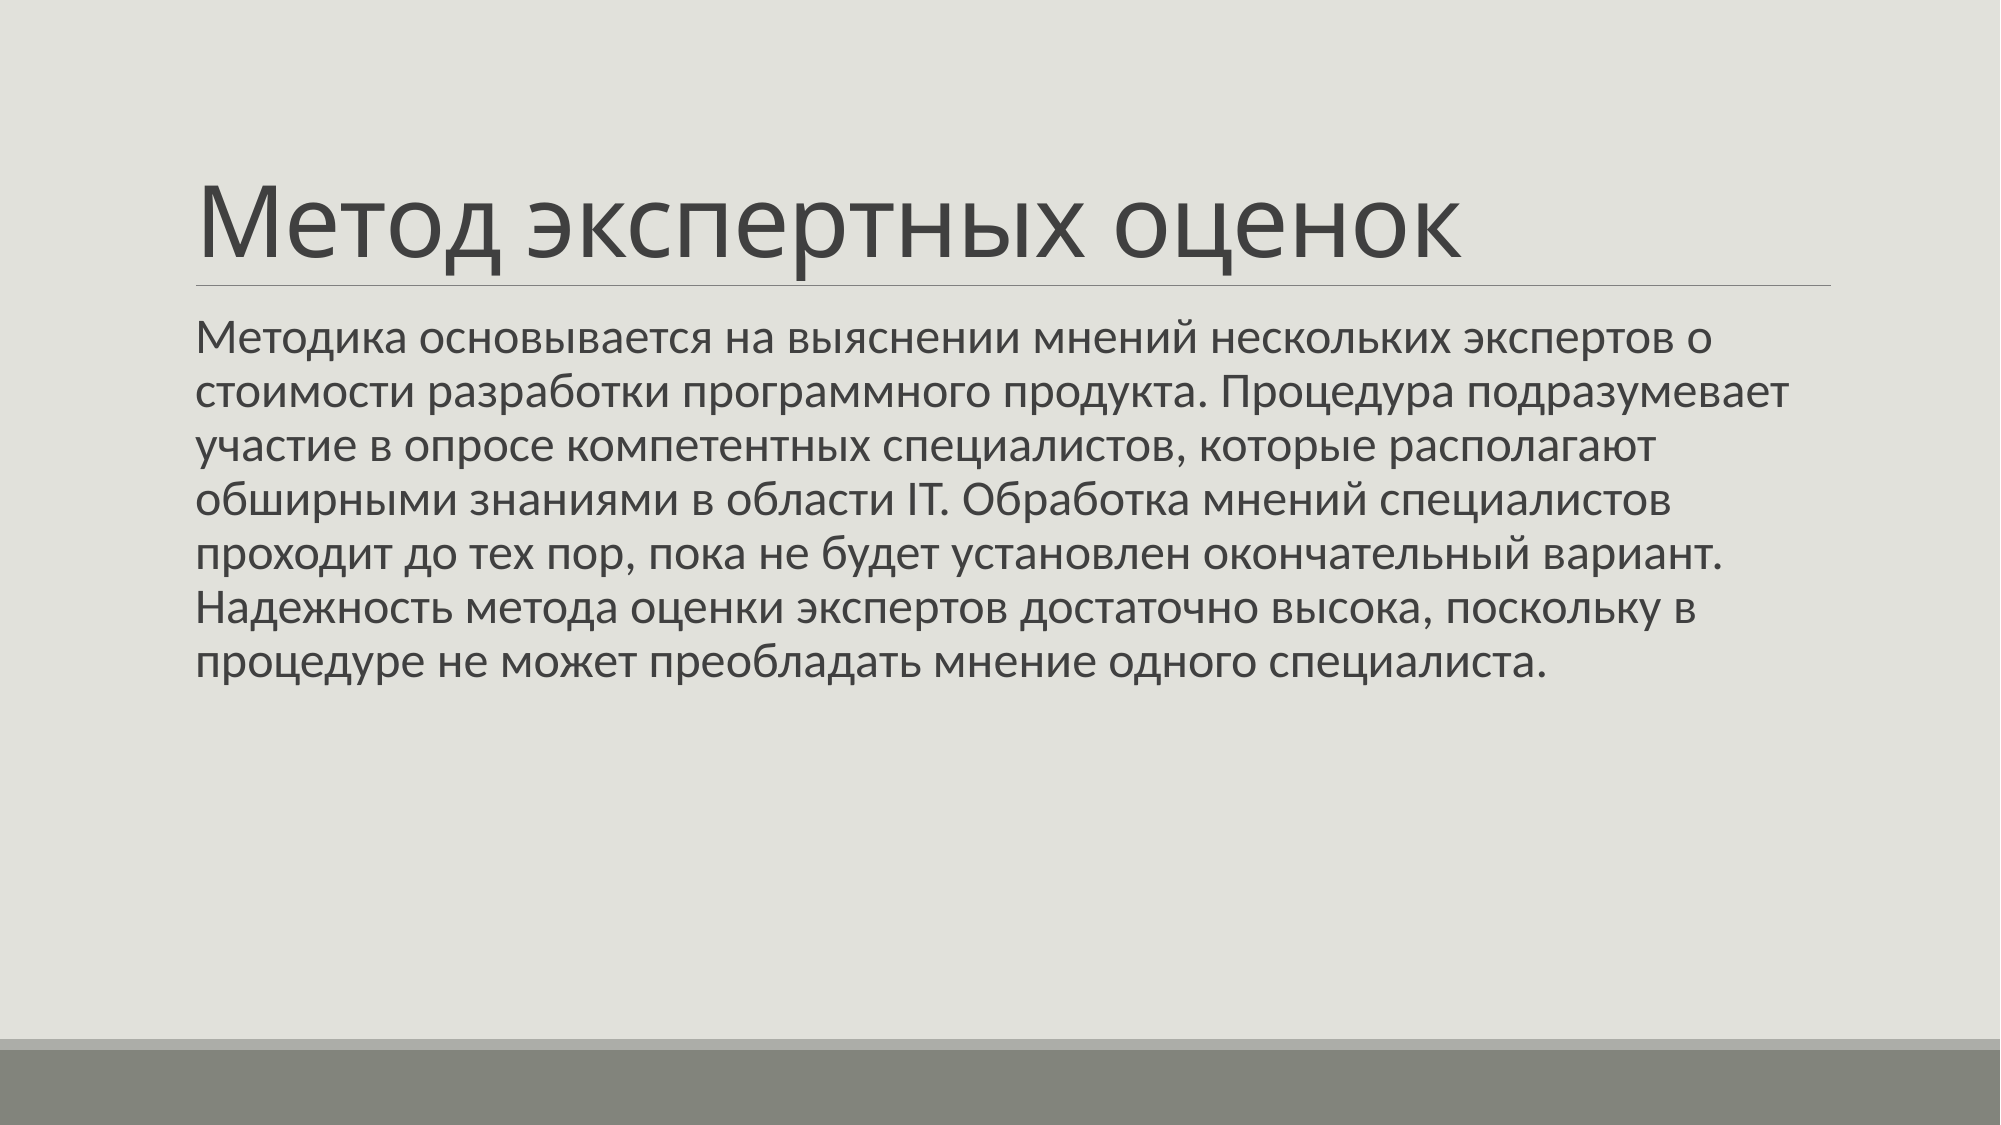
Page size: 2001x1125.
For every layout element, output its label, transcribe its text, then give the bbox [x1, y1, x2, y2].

title Метод экспертных оценок [180, 47, 1830, 285]
list Методика основывается на выяснении мнений нескольких экспертов о стоимости разработки программного продукта. Процедура подразумевает участие в опросе компетентных специалистов, которые располагают обширными знаниями в области IT. Обработка мнений специалистов проходит до тех пор, пока не будет установлен окончательный вариант. Надежность метода оценки экспертов достаточно высока, поскольку в процедуре не может преобладать мнение одного специалиста. [180, 302, 1830, 963]
